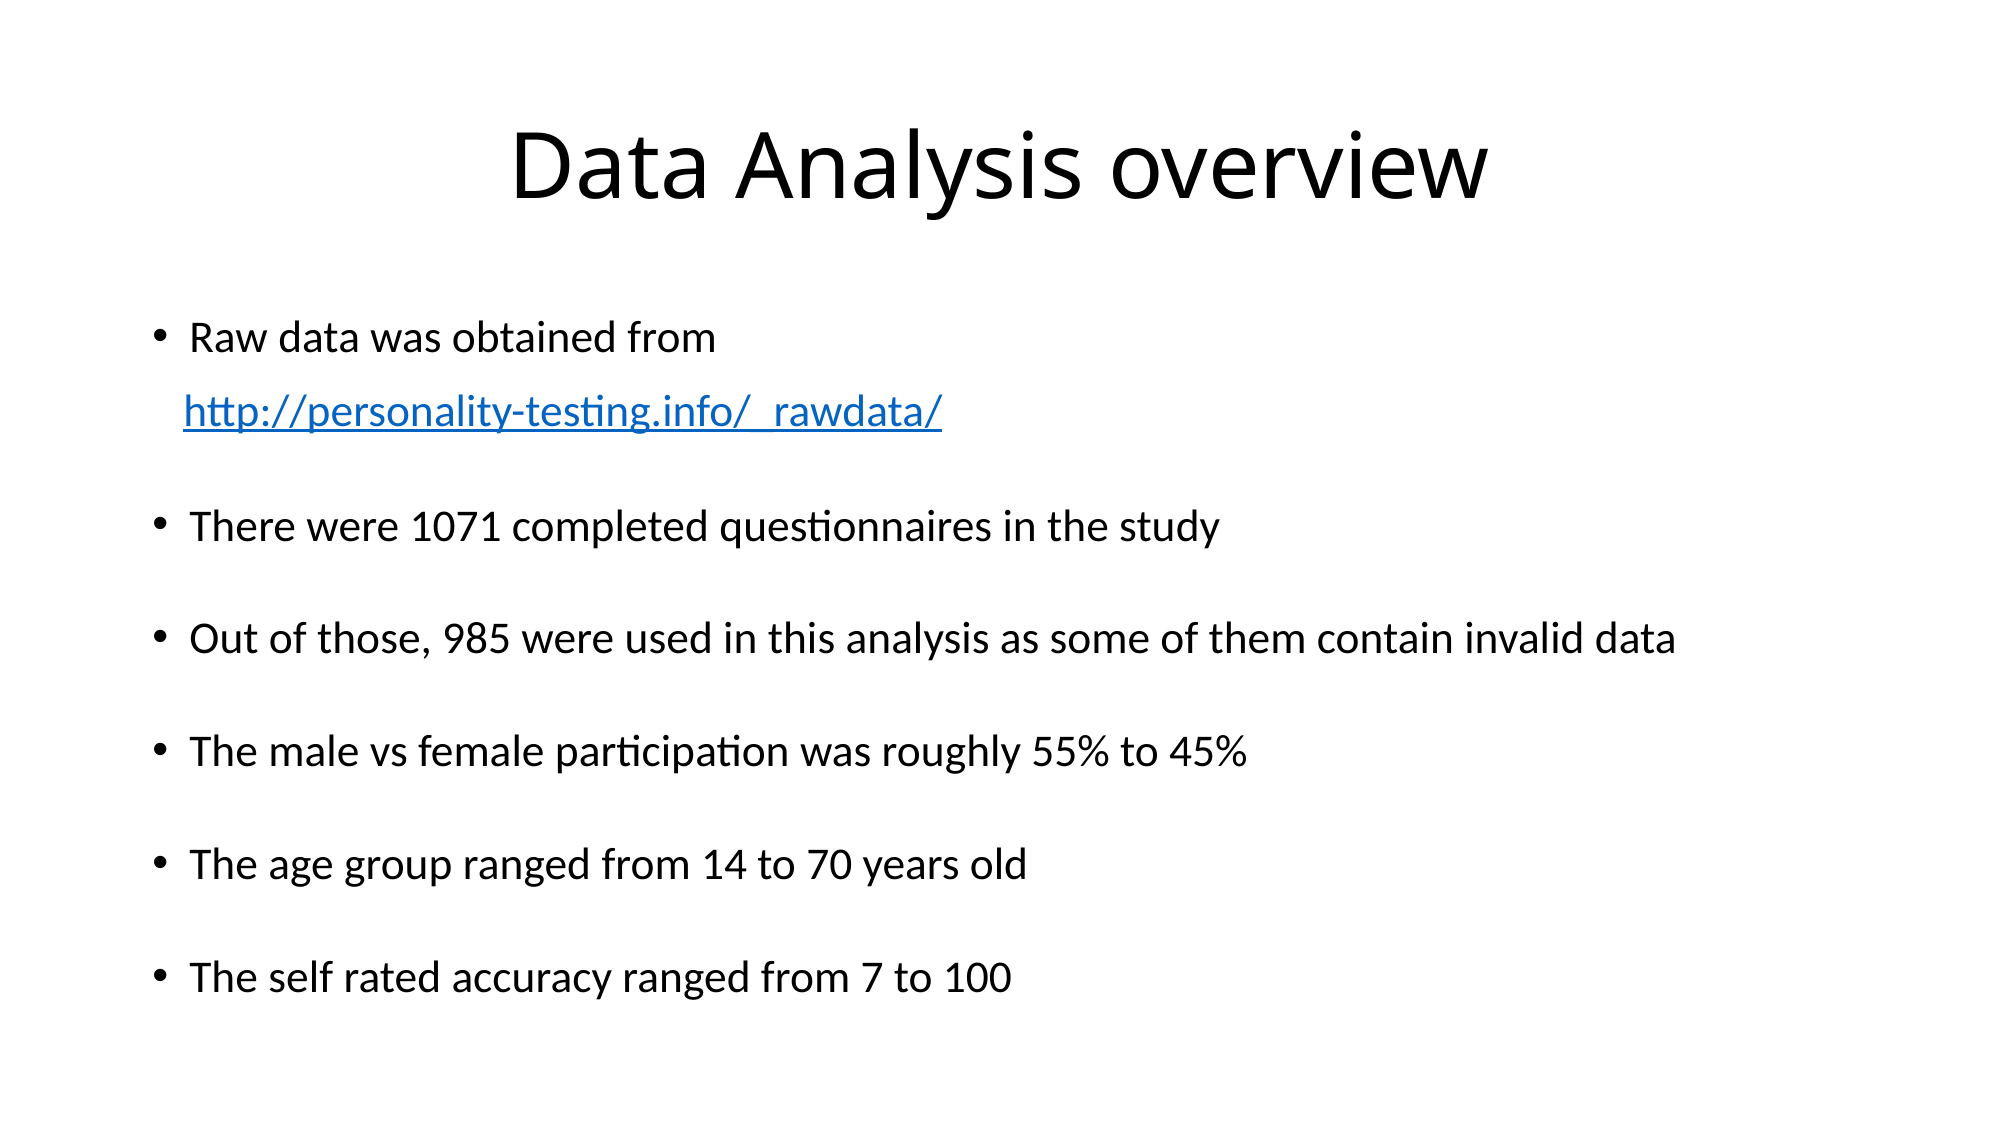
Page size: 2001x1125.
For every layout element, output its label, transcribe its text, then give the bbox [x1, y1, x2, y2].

title Data Analysis overview [137, 59, 1863, 278]
list Raw data was obtained from http://personality-testing.info/_rawdata/ There were 1071 completed questionnaires in the study Out of those, 985 were used in this analysis as some of them contain invalid data The male vs female participation was roughly 55% to 45% The age group ranged from 14 to 70 years old The self rated accuracy ranged from 7 to 100 [137, 299, 1863, 1014]
